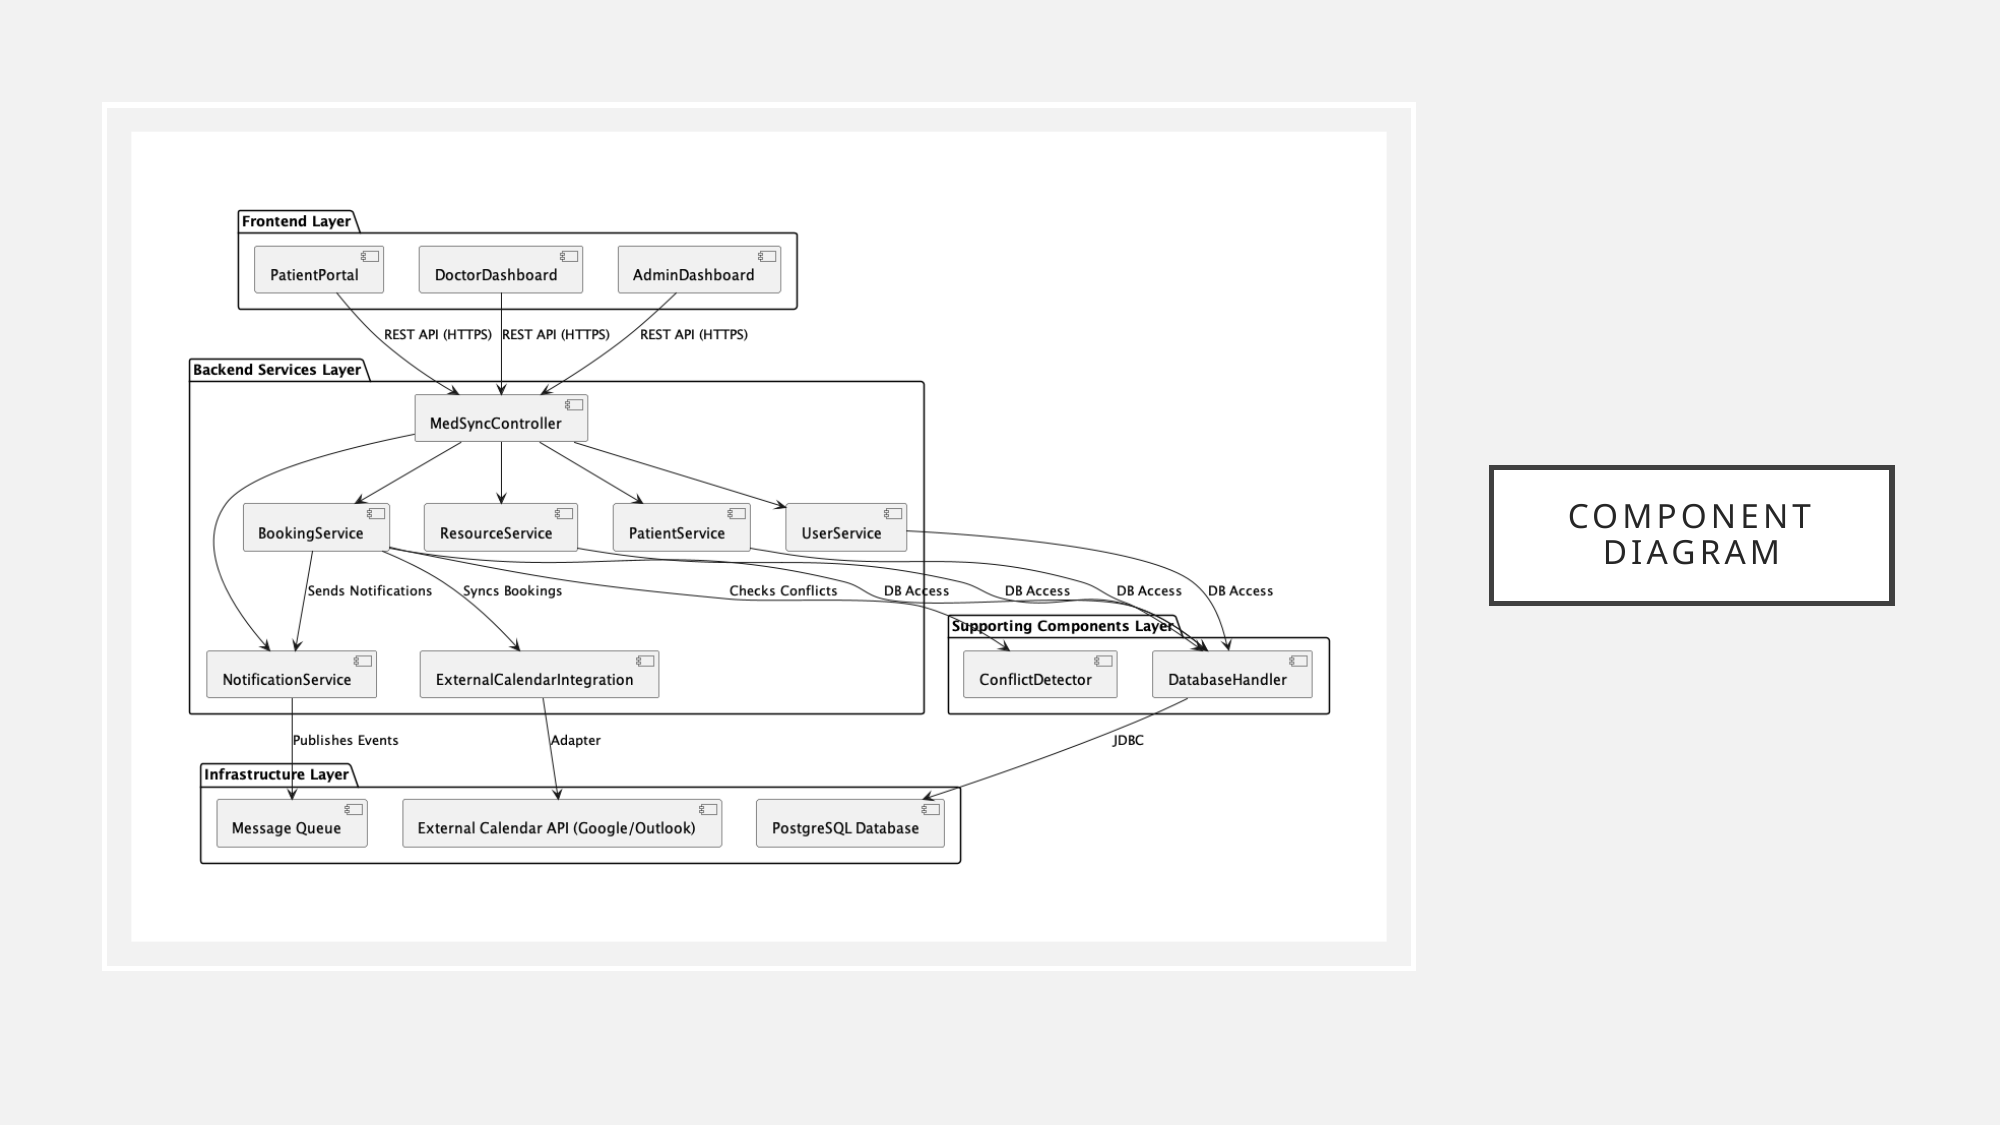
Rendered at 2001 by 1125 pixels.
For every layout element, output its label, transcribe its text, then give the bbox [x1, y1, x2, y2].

text_box [130, 131, 1388, 943]
title Component Diagram [1489, 465, 1895, 606]
text_box [103, 104, 1415, 969]
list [183, 204, 1335, 869]
